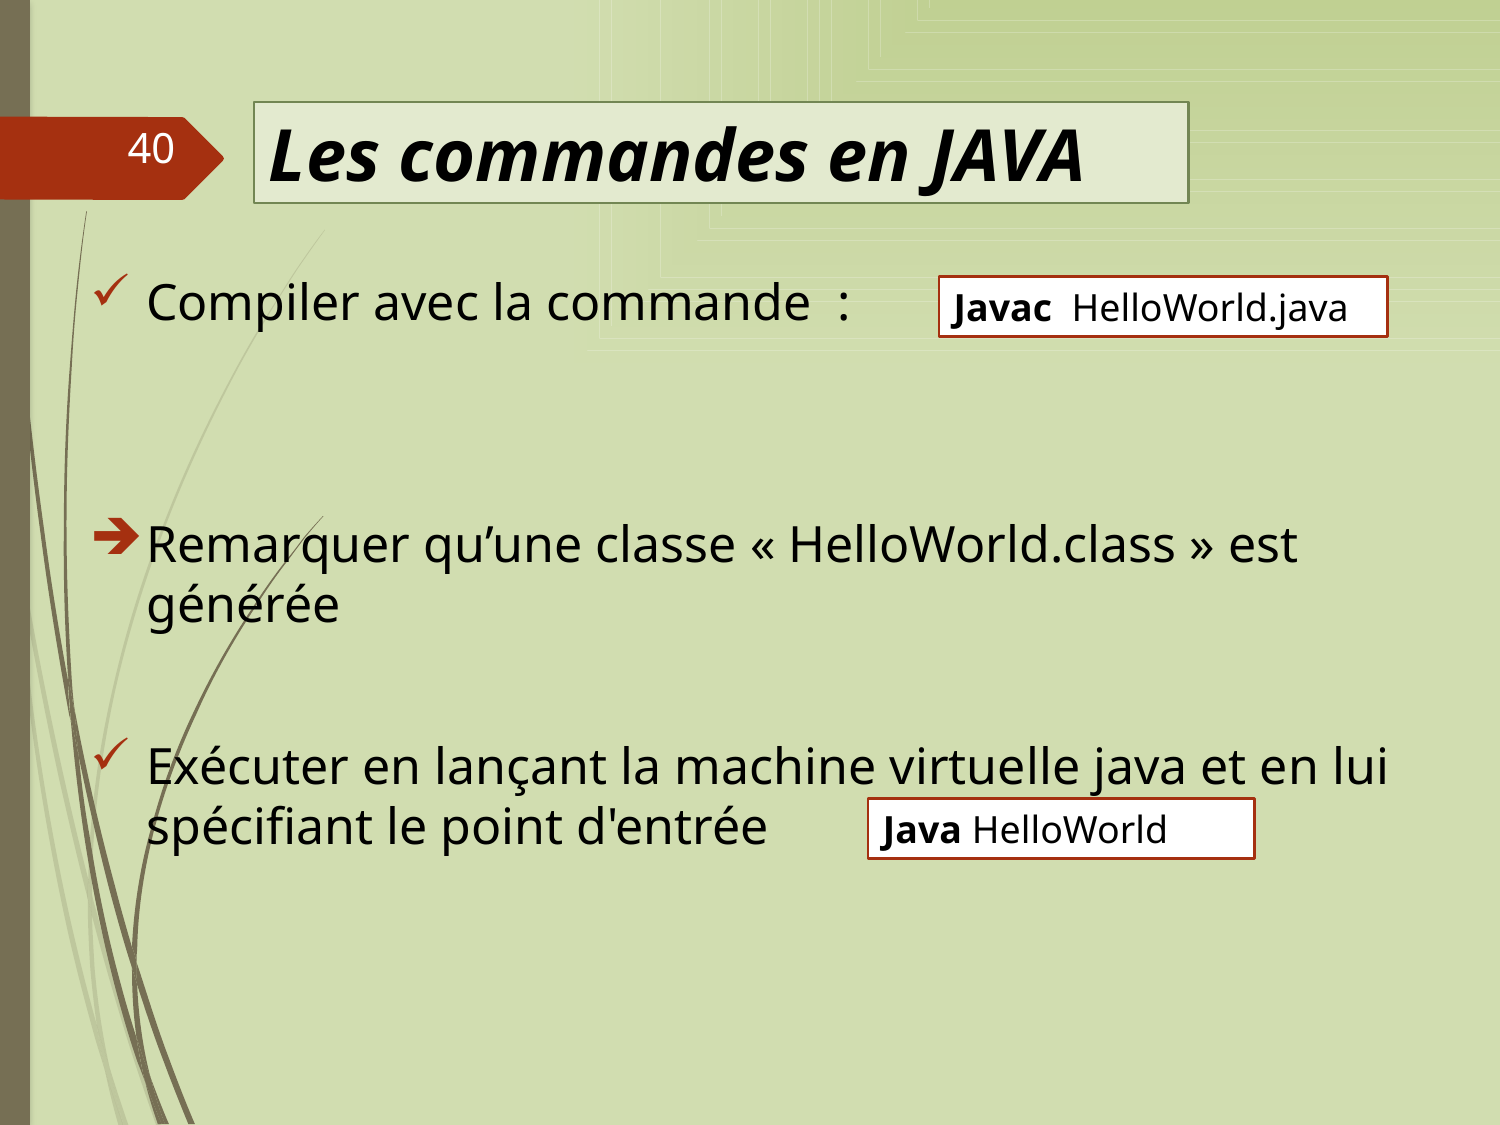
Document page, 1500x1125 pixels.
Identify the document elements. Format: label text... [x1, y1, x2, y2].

title Les commandes en JAVA [253, 101, 1190, 204]
text_box Javac HelloWorld.java [938, 275, 1389, 338]
slide_number 40 [75, 111, 191, 190]
text_box Java HelloWorld [867, 797, 1256, 860]
list Compiler avec la commande : Remarquer qu’une classe « HelloWorld.class » est générée Exécuter en lançant la machine virtuelle java et en lui spécifiant le point d'entrée [75, 262, 1425, 1007]
